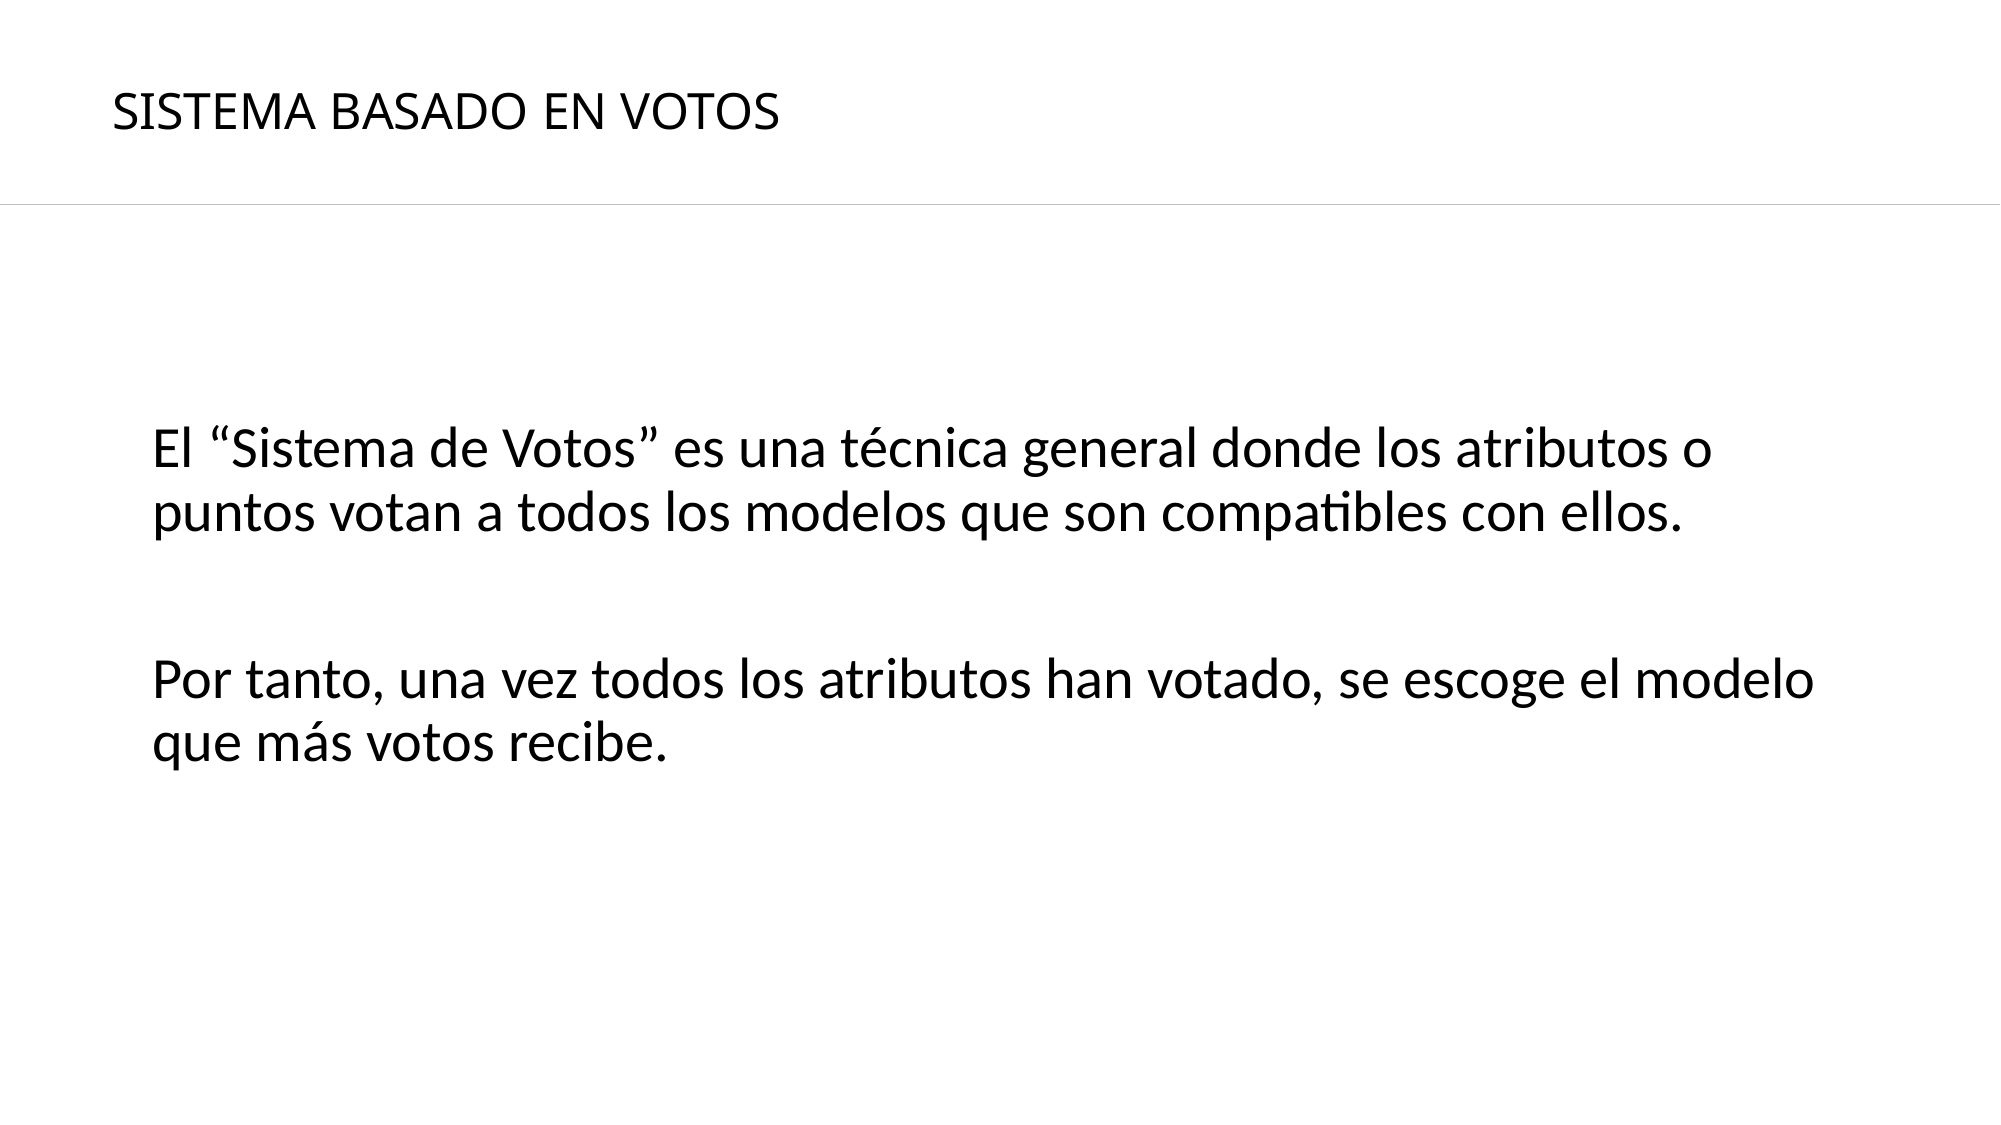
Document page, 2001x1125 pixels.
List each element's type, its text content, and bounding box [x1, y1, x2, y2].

title SISTEMA BASADO EN VOTOS [97, 52, 1345, 176]
list El “Sistema de Votos” es una técnica general donde los atributos o puntos votan a todos los modelos que son compatibles con ellos. Por tanto, una vez todos los atributos han votado, se escoge el modelo que más votos recibe. [137, 235, 1863, 950]
